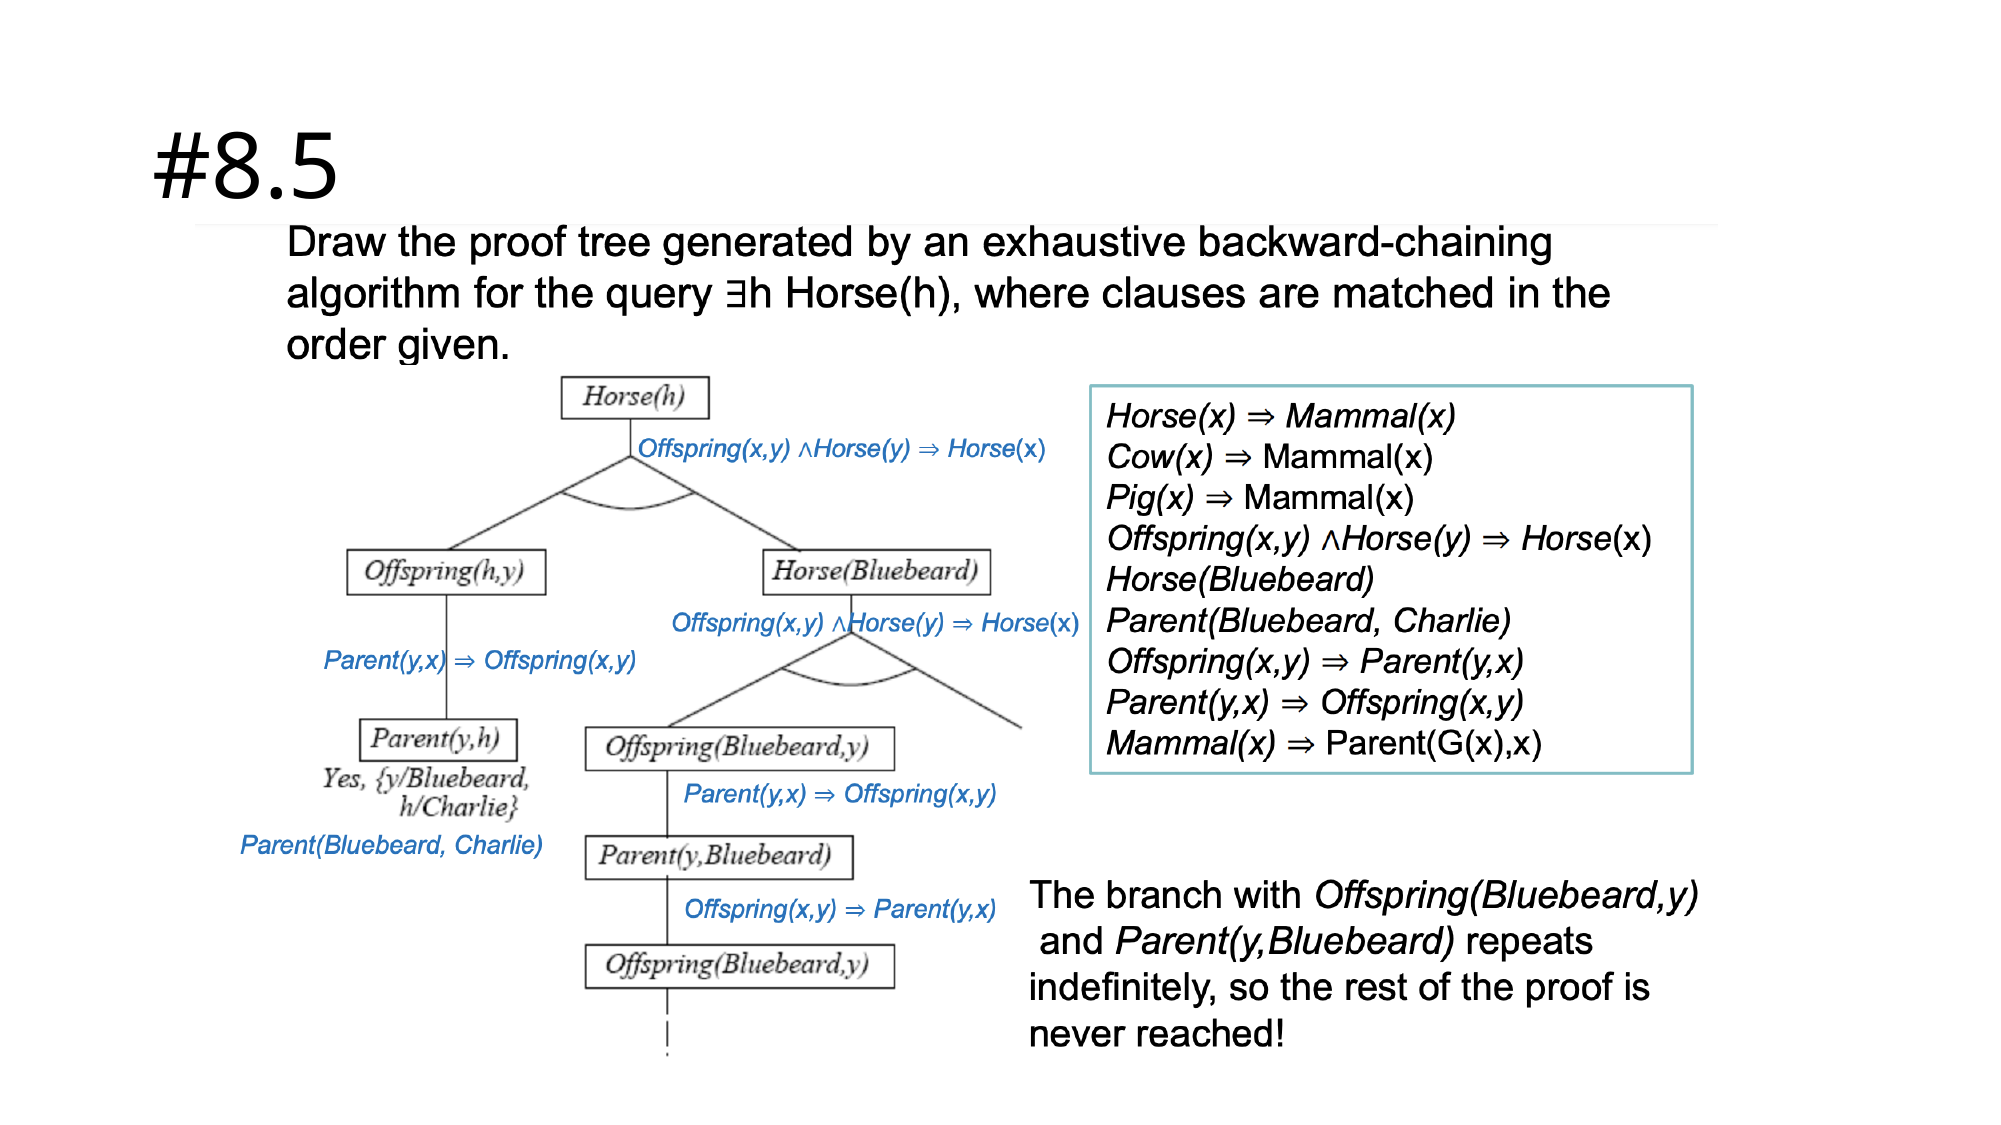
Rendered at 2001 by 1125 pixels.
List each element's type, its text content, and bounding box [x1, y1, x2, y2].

title #8.5 [137, 59, 1863, 278]
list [195, 224, 1718, 1070]
